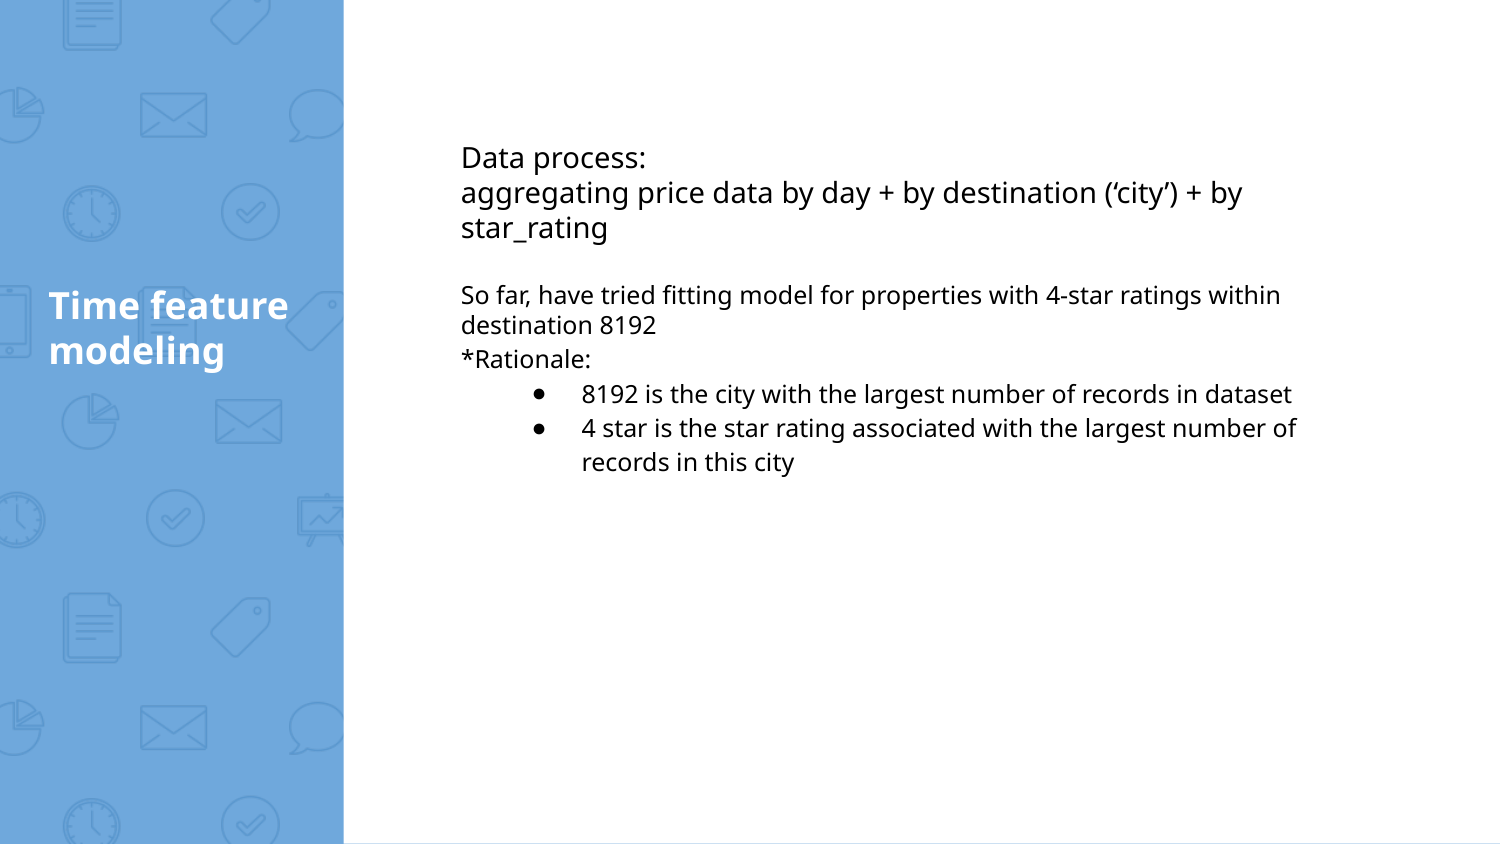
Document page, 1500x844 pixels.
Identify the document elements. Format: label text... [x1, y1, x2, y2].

text_box Data process: aggregating price data by day + by destination (‘city’) + by star_rating So far, have tried fitting model for properties with 4-star ratings within destination 8192 *Rationale: 8192 is the city with the largest number of records in dataset 4 star is the star rating associated with the largest number of records in this city [445, 124, 1373, 437]
title Time feature modeling [33, 266, 315, 408]
